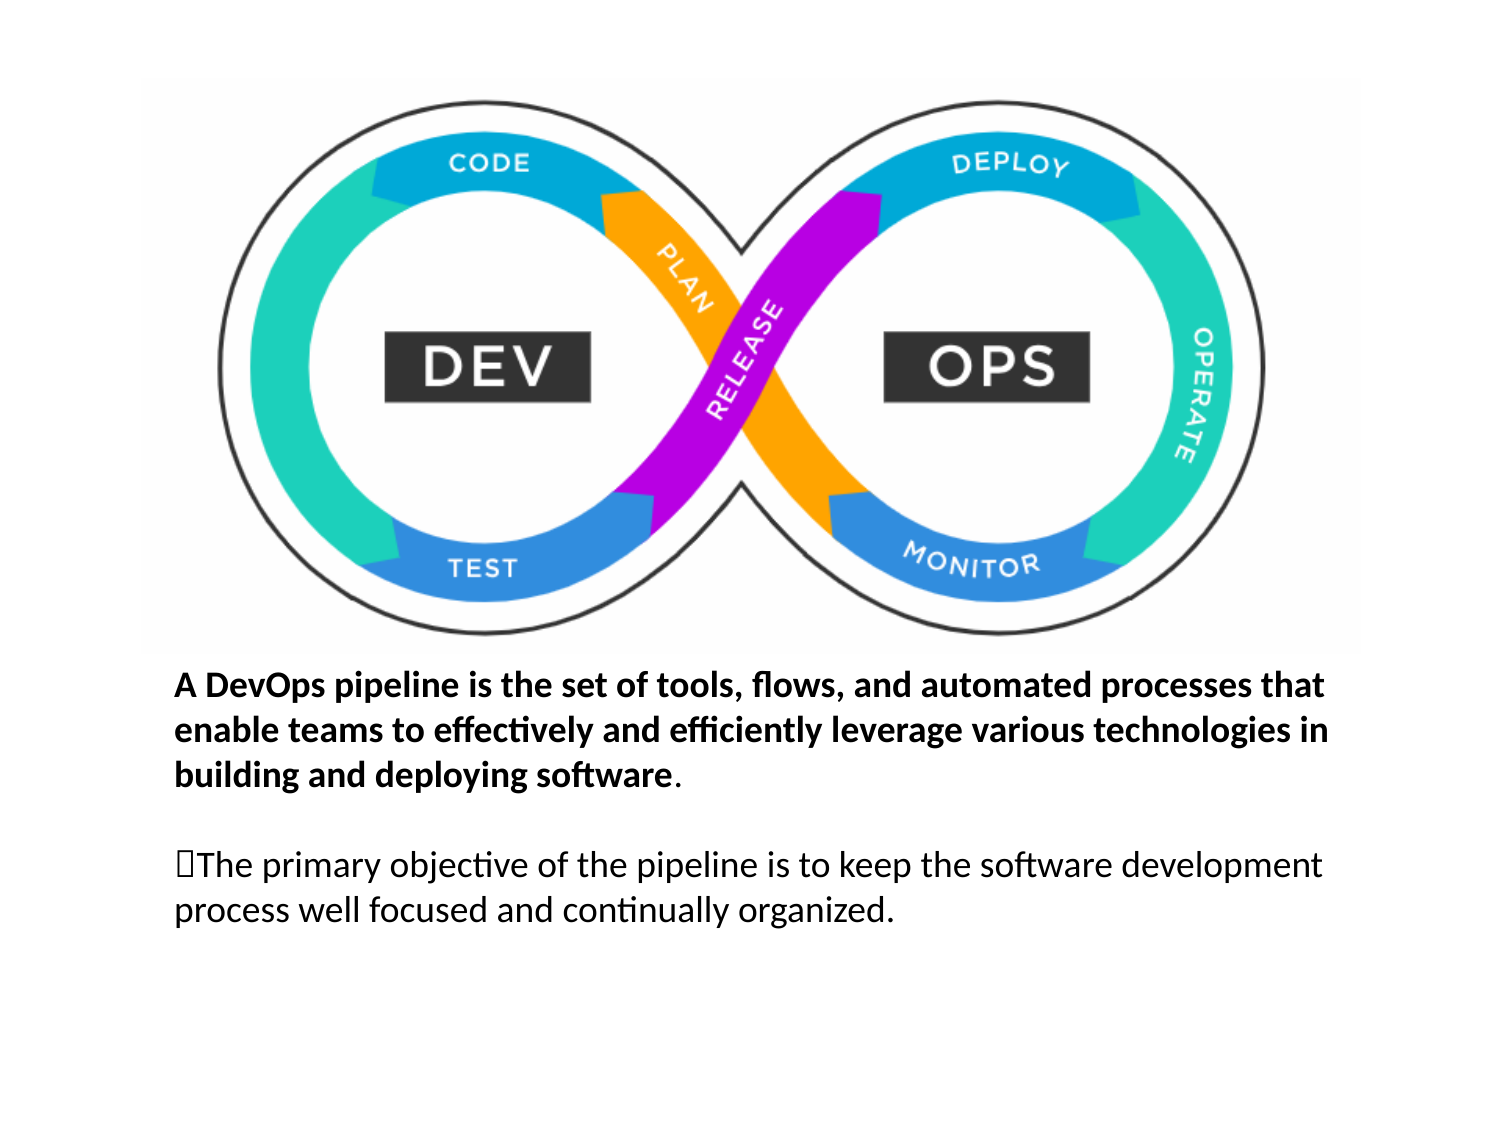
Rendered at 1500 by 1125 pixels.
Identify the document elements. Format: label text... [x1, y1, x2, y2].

picture [141, 77, 1361, 654]
text_box A DevOps pipeline is the set of tools, flows, and automated processes that enable teams to effectively and efficiently leverage various technologies in building and deploying software. The primary objective of the pipeline is to keep the software development process well focused and continually organized. [159, 652, 1388, 1027]
